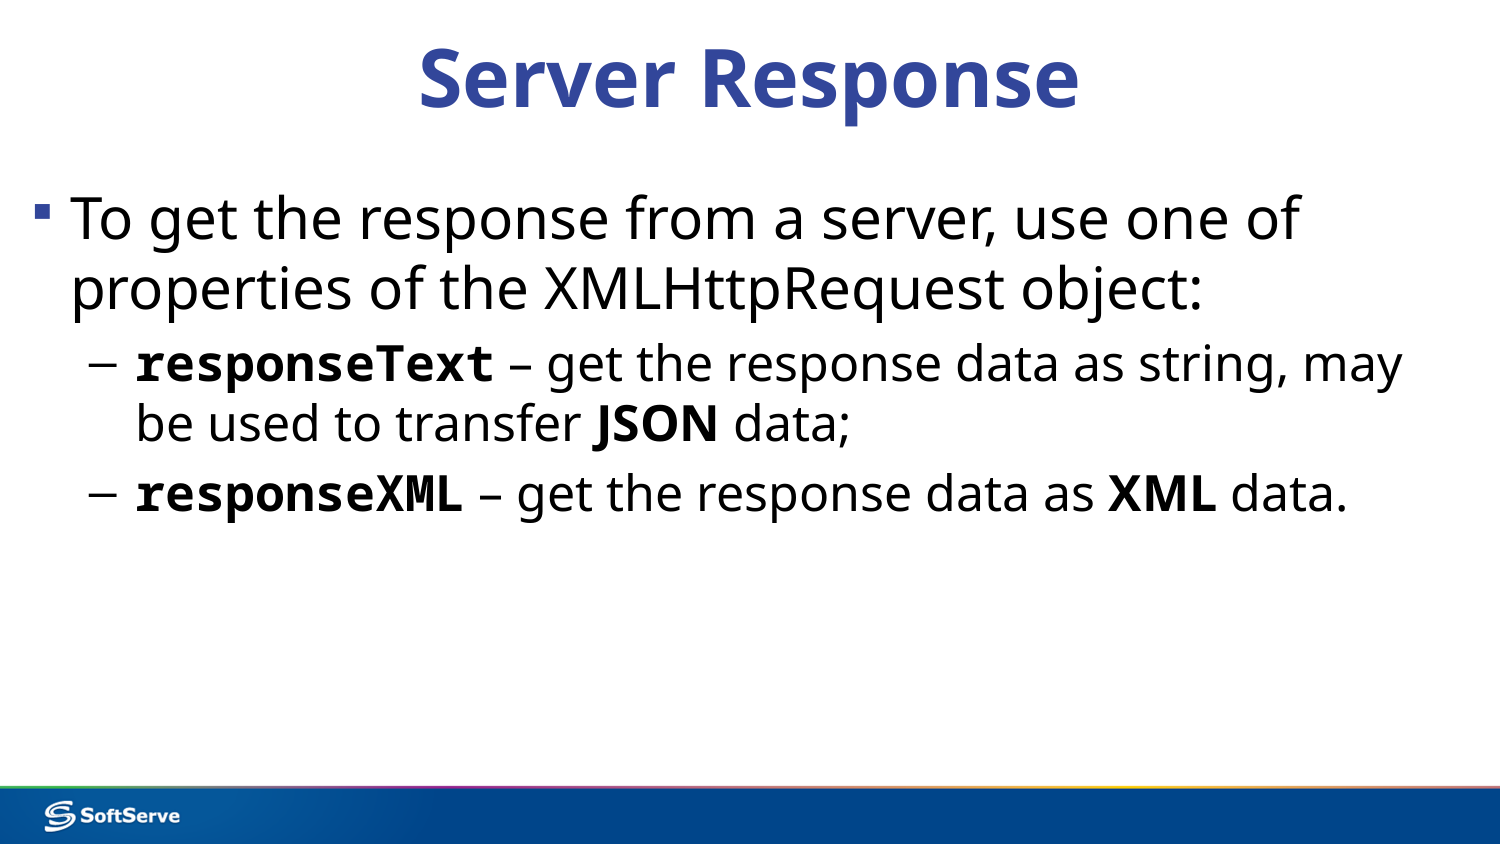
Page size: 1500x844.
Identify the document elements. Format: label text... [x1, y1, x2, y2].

picture [0, 0, 1500, 844]
list To get the response from a server, use one of properties of the XMLHttpRequest object: responseText – get the response data as string, may be used to transfer JSON data; responseXML – get the response data as XML data. [17, 173, 1483, 761]
title Server Response [17, 18, 1483, 132]
